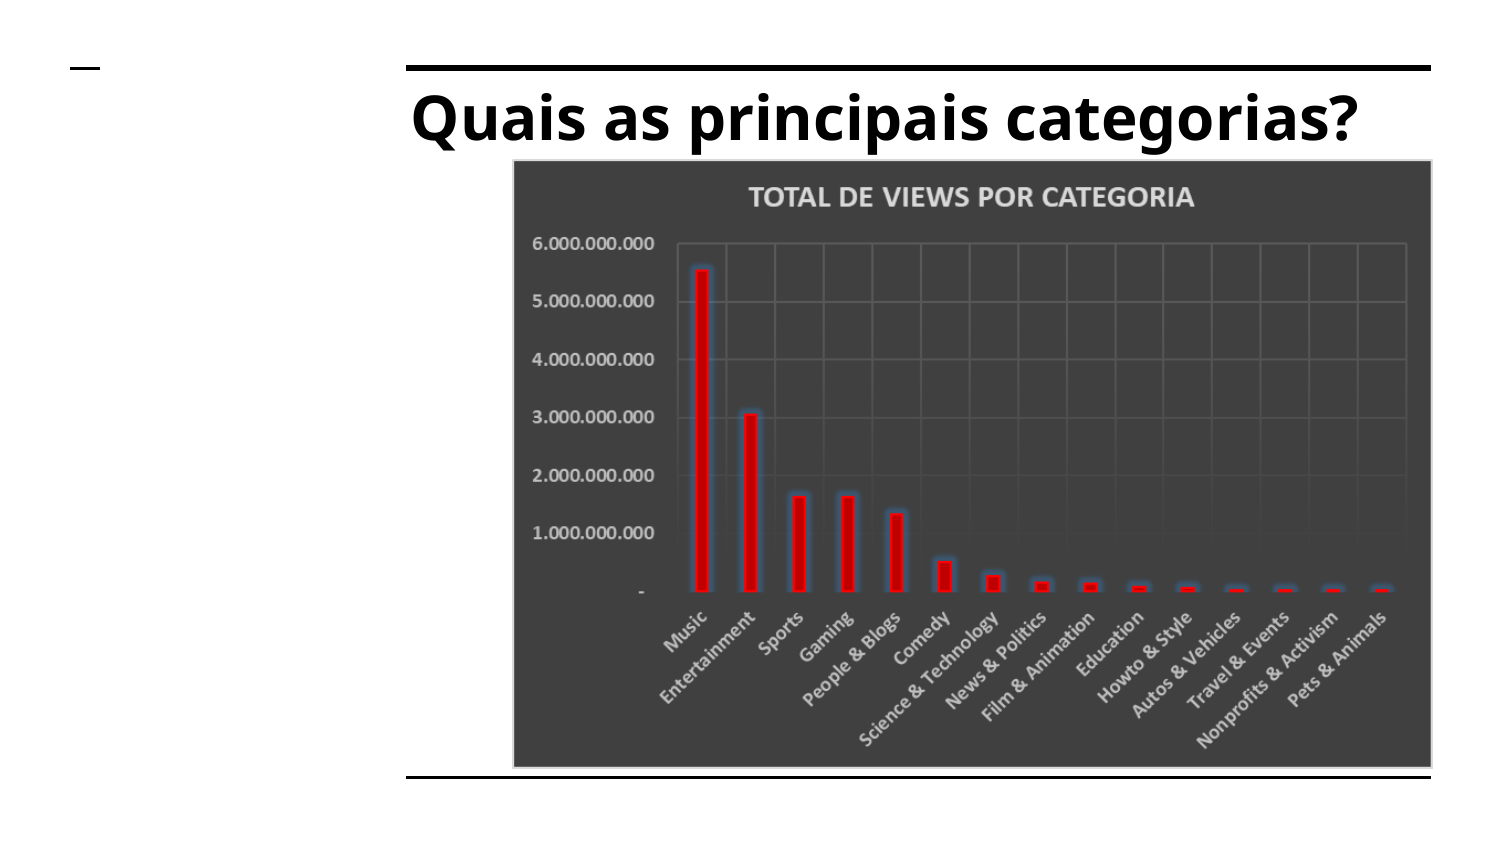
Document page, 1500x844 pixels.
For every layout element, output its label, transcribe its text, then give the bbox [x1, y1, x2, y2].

title Quais as principais categorias? [395, 63, 1433, 168]
picture [511, 159, 1434, 769]
